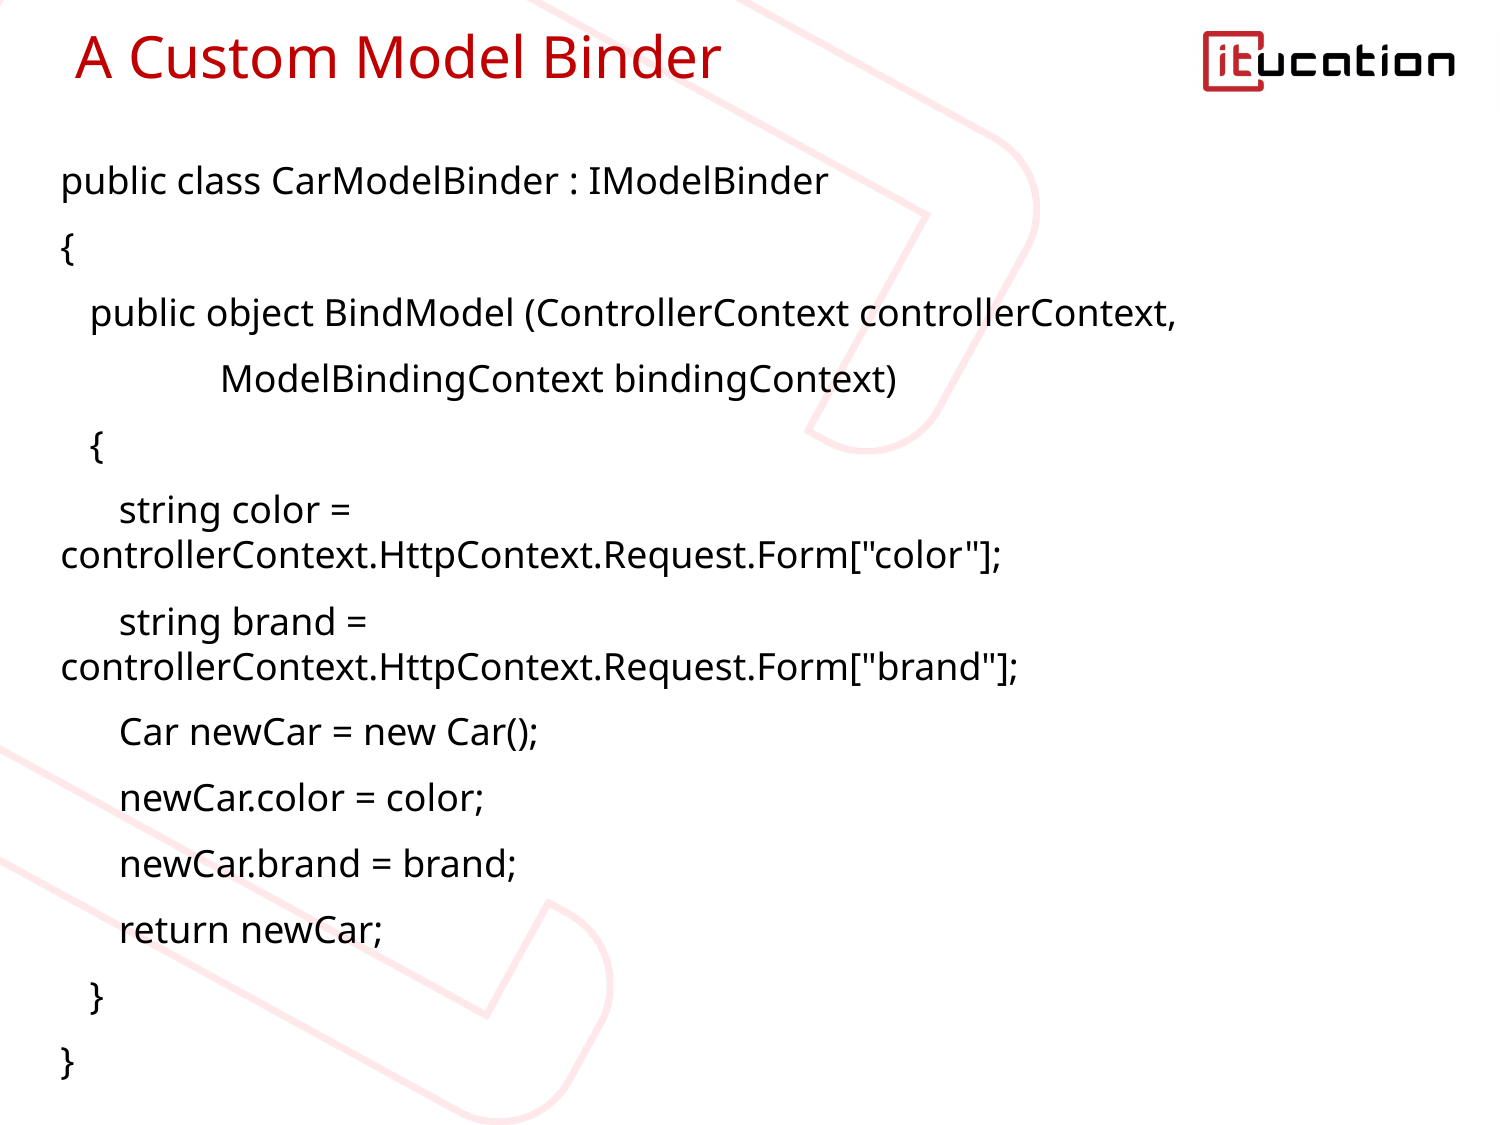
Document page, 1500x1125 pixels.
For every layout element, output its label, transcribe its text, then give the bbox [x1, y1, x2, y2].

title A Custom Model Binder [75, 0, 1186, 122]
text_box public class CarModelBinder : IModelBinder { public object BindModel (ControllerContext controllerContext, ModelBindingContext bindingContext) { string color = controllerContext.HttpContext.Request.Form["color"]; string brand = controllerContext.HttpContext.Request.Form["brand"]; Car newCar = new Car(); newCar.color = color; newCar.brand = brand; return newCar; } } [45, 149, 1463, 1090]
picture [1186, 31, 1500, 110]
